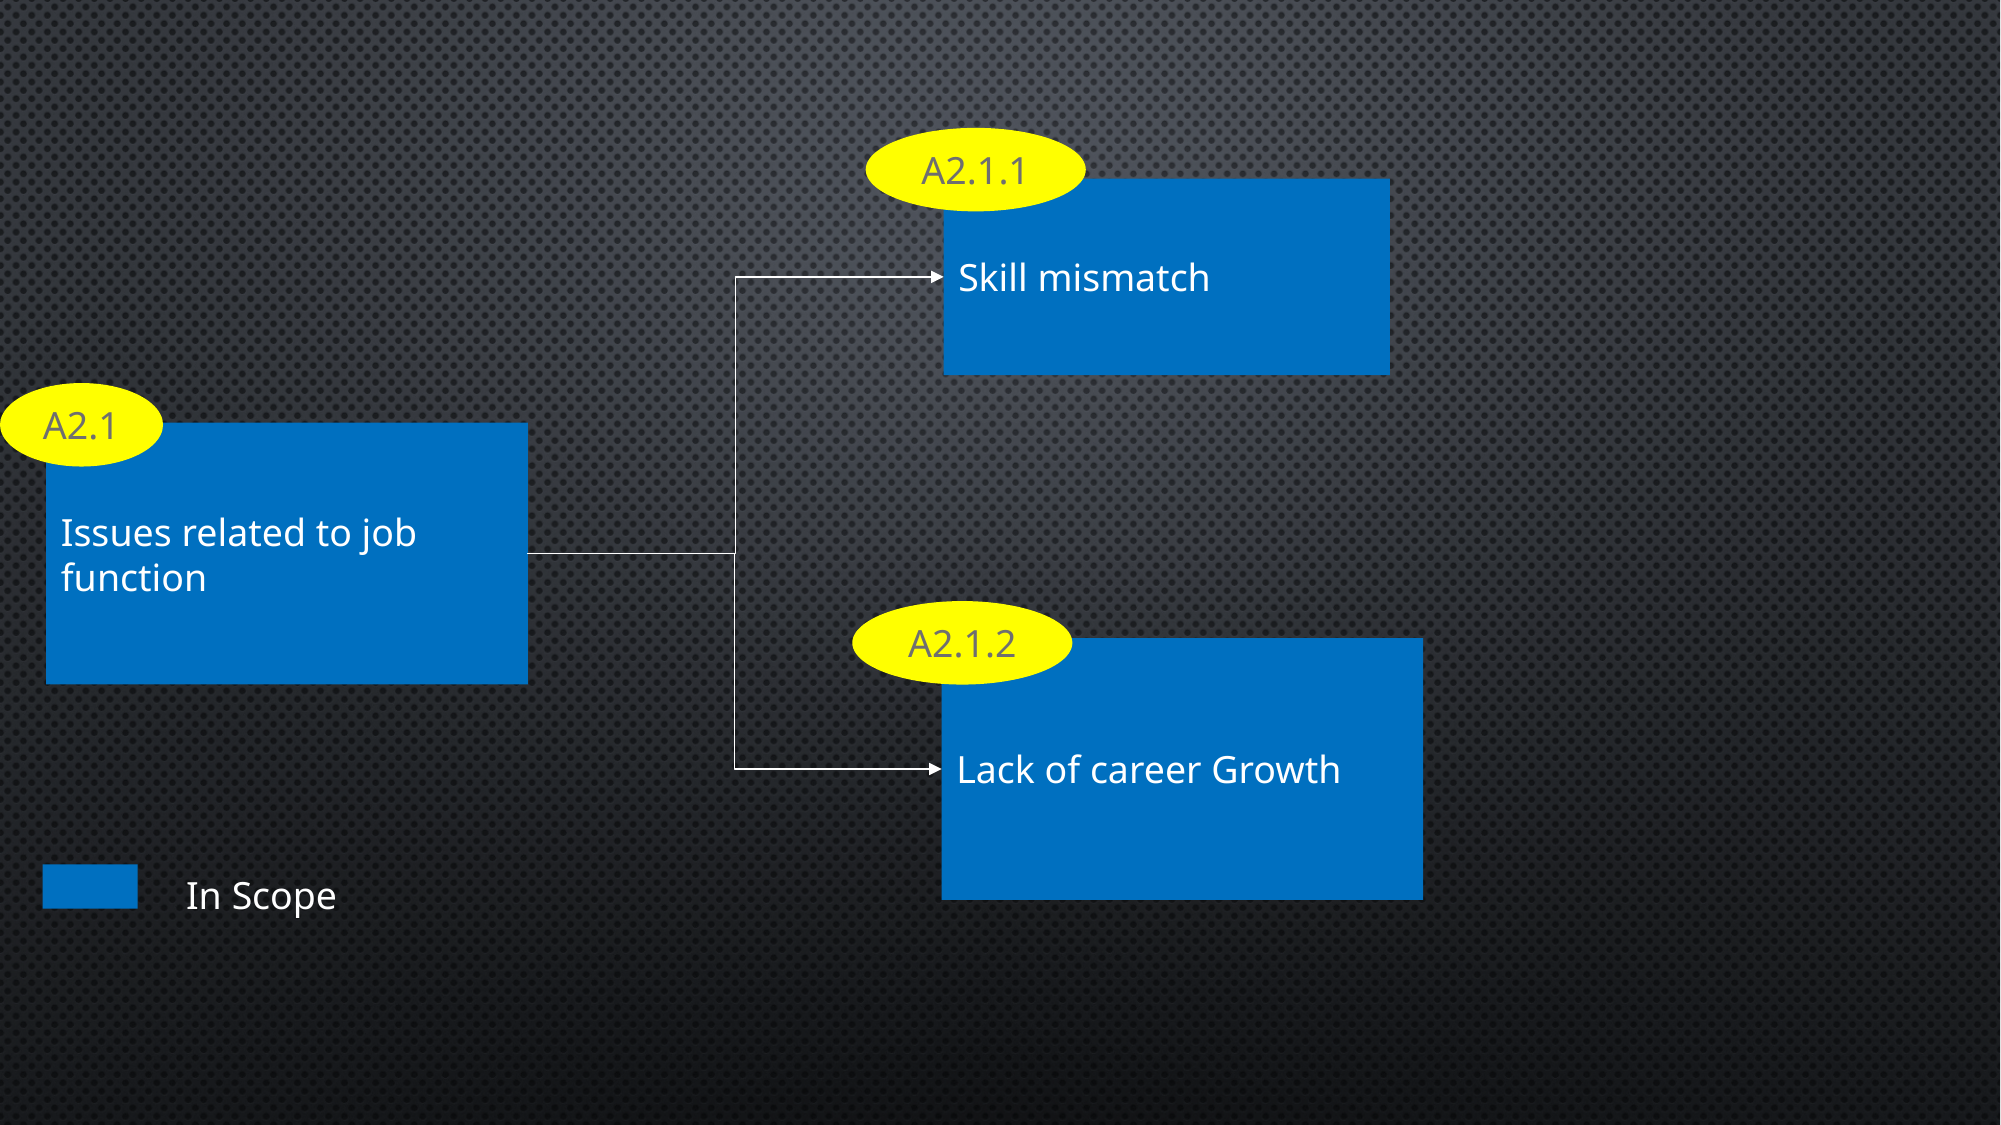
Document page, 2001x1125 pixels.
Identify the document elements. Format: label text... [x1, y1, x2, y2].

text_box [41, 863, 139, 910]
text_box A2.1 [0, 381, 165, 469]
text_box Lack of career Growth [940, 636, 1425, 902]
text_box Skill mismatch [942, 177, 1392, 377]
text_box Issues related to job function [45, 421, 527, 686]
text_box A2.1.2 [942, 599, 1074, 687]
text_box A2.1.1 [864, 126, 1088, 213]
text_box In Scope [171, 864, 423, 925]
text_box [527, 553, 942, 770]
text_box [527, 276, 944, 554]
